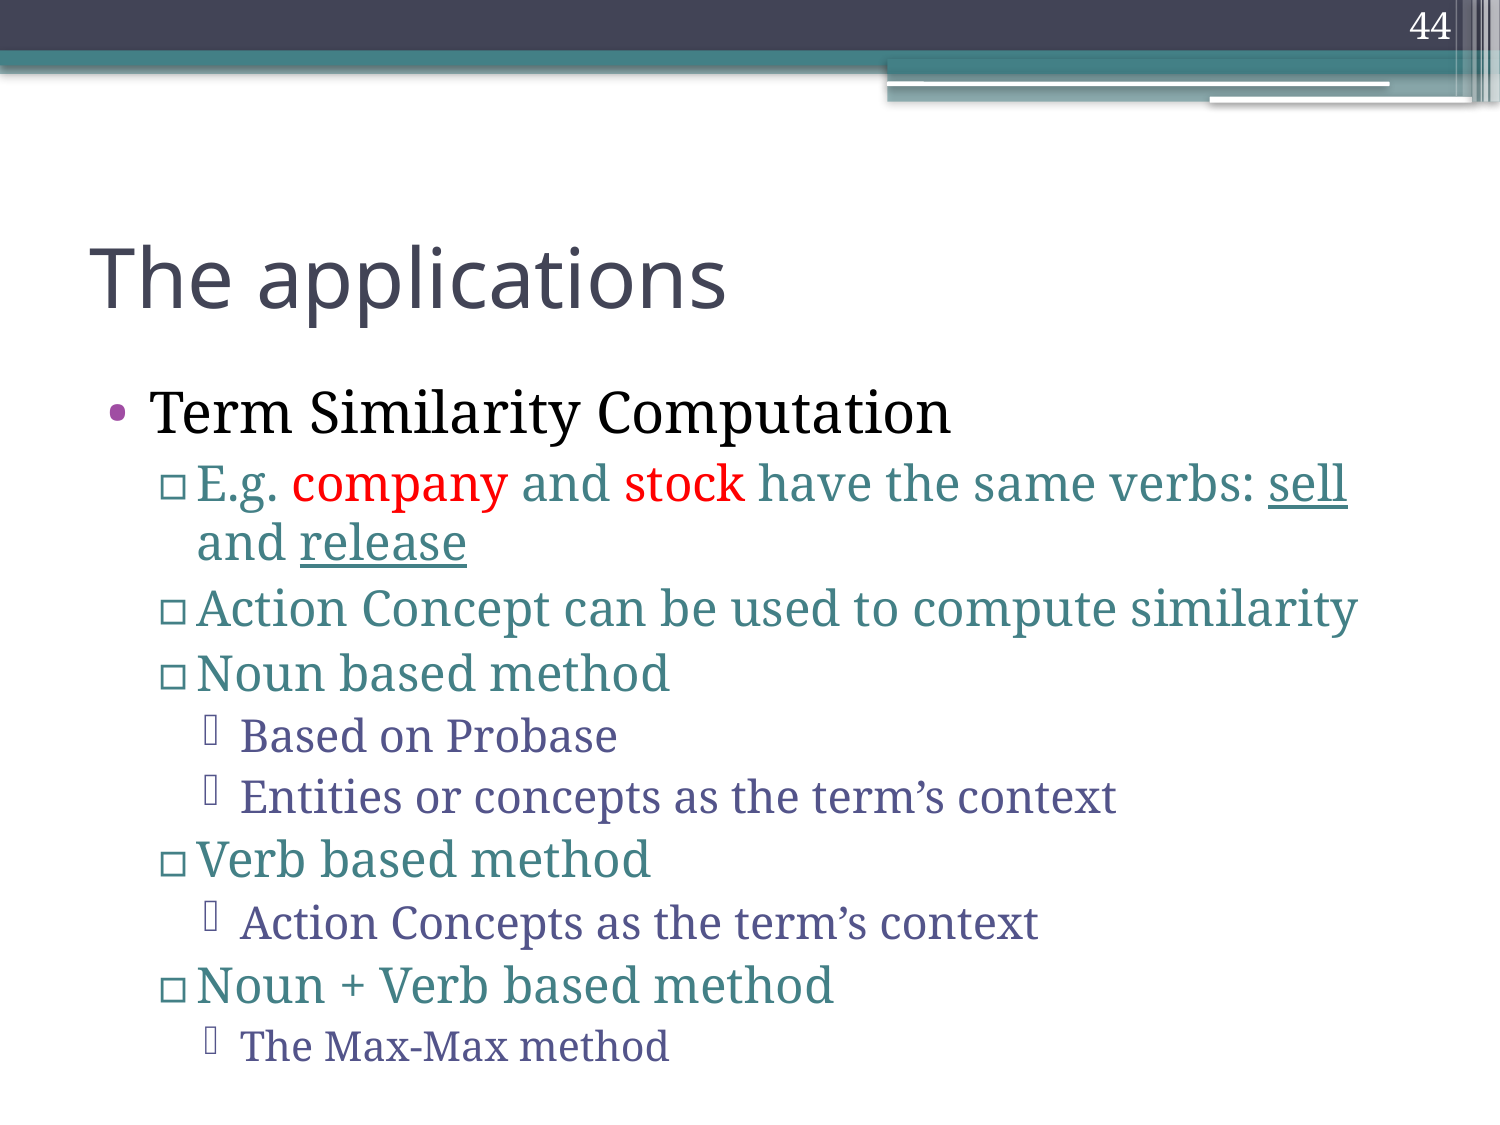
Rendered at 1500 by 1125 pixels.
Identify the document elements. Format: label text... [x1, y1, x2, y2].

slide_number 43 [1341, 0, 1466, 61]
list Term Similarity Computation E.g. company and stock have the same verbs: sell and release Action Concept can be used to compute similarity Noun based method Based on Probase Entities or concepts as the term’s context Verb based method Action Concepts as the term’s context Noun + Verb based method The Max-Max method [75, 368, 1425, 1079]
title The applications [75, 187, 1500, 363]
